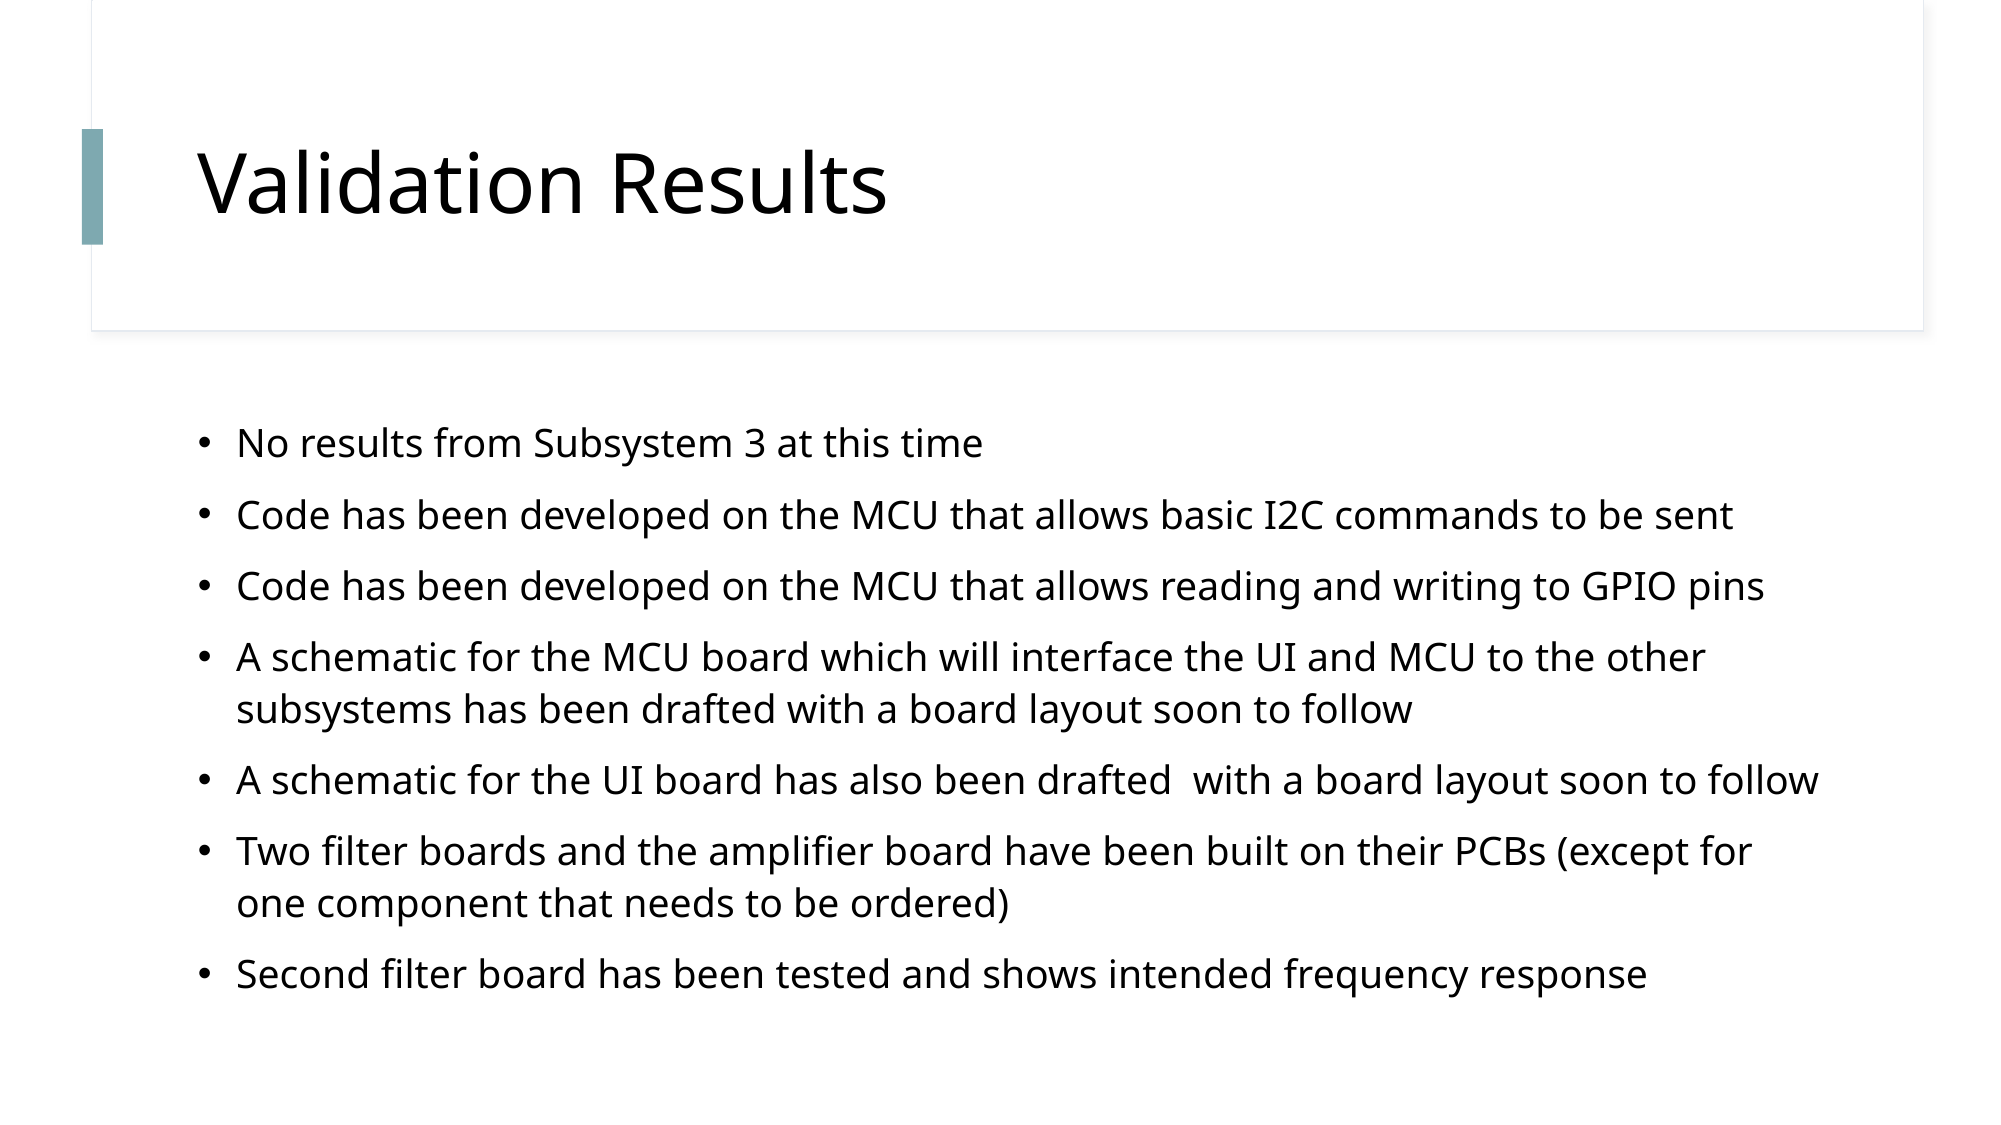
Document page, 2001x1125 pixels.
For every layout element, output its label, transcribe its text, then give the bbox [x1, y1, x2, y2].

title Validation Results [183, 90, 1851, 284]
list No results from Subsystem 3 at this time Code has been developed on the MCU that allows basic I2C commands to be sent Code has been developed on the MCU that allows reading and writing to GPIO pins A schematic for the MCU board which will interface the UI and MCU to the other subsystems has been drafted with a board layout soon to follow A schematic for the UI board has also been drafted with a board layout soon to follow Two filter boards and the amplifier board have been built on their PCBs (except for one component that needs to be ordered) Second filter board has been tested and shows intended frequency response [183, 406, 1851, 1013]
